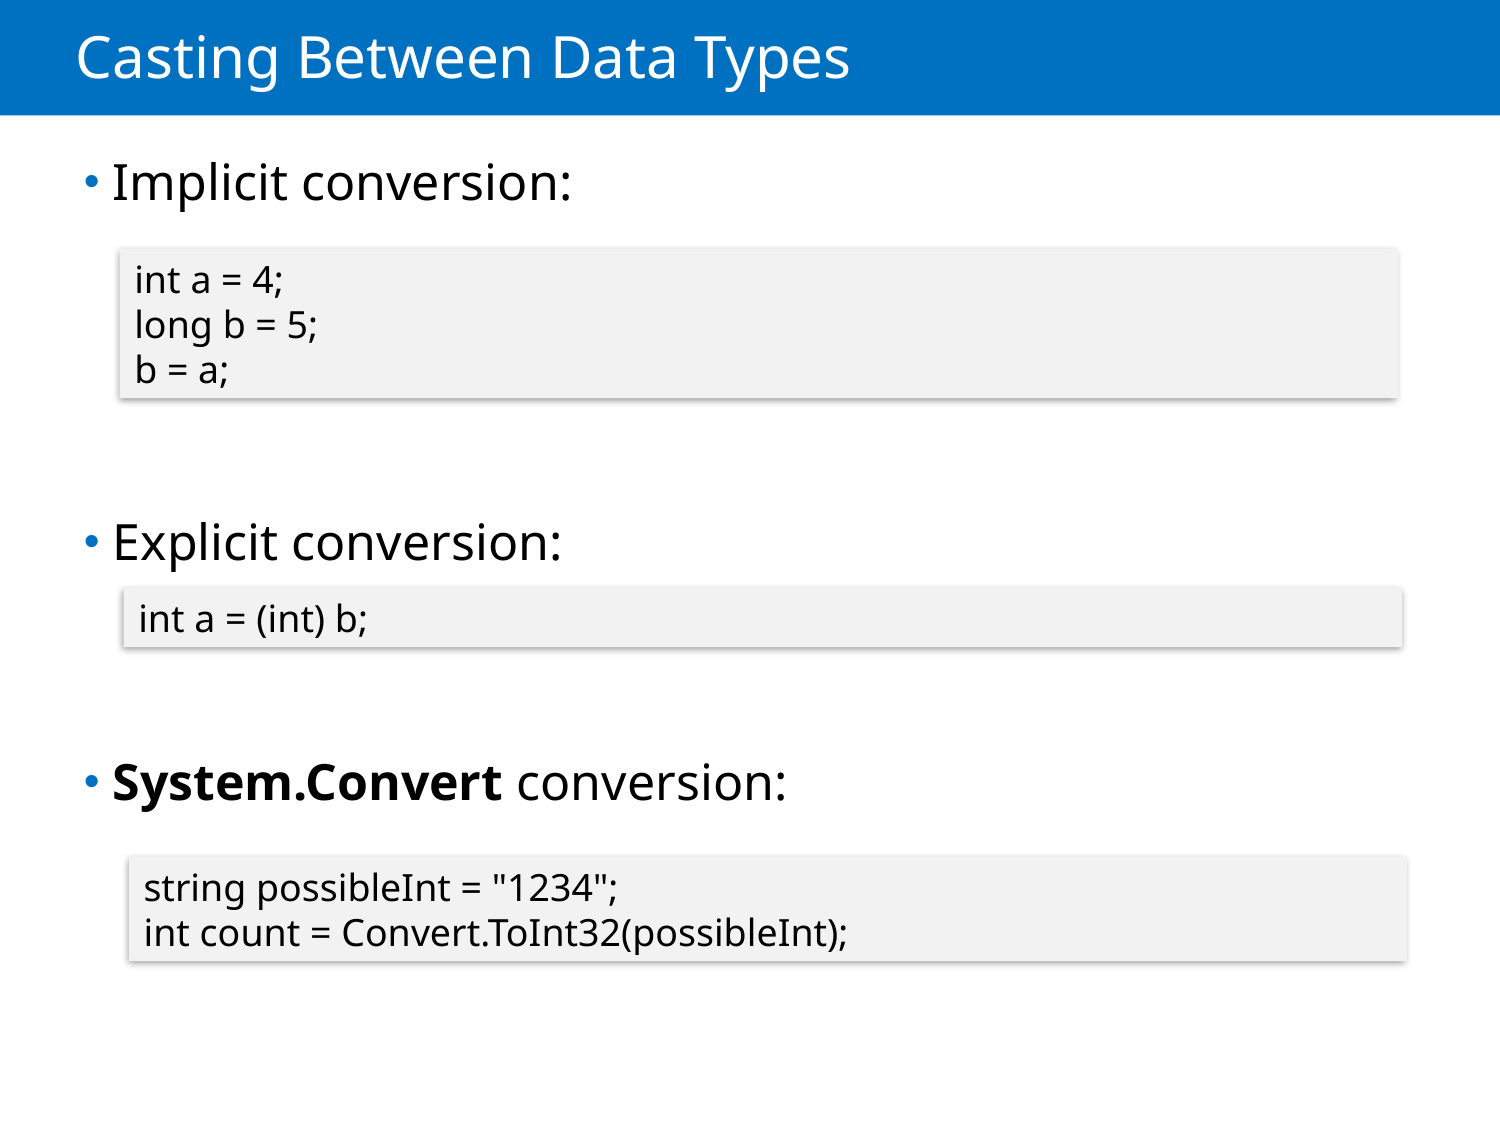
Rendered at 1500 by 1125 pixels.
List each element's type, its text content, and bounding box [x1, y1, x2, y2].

text_box string possibleInt = "1234"; int count = Convert.ToInt32(possibleInt); [128, 856, 1408, 962]
title Casting Between Data Types [75, 0, 1351, 122]
text_box Implicit conversion: Explicit conversion: System.Convert conversion: [84, 150, 1416, 853]
text_box int a = (int) b; [123, 587, 1403, 648]
text_box int a = 4; long b = 5; b = a; [119, 248, 1399, 399]
